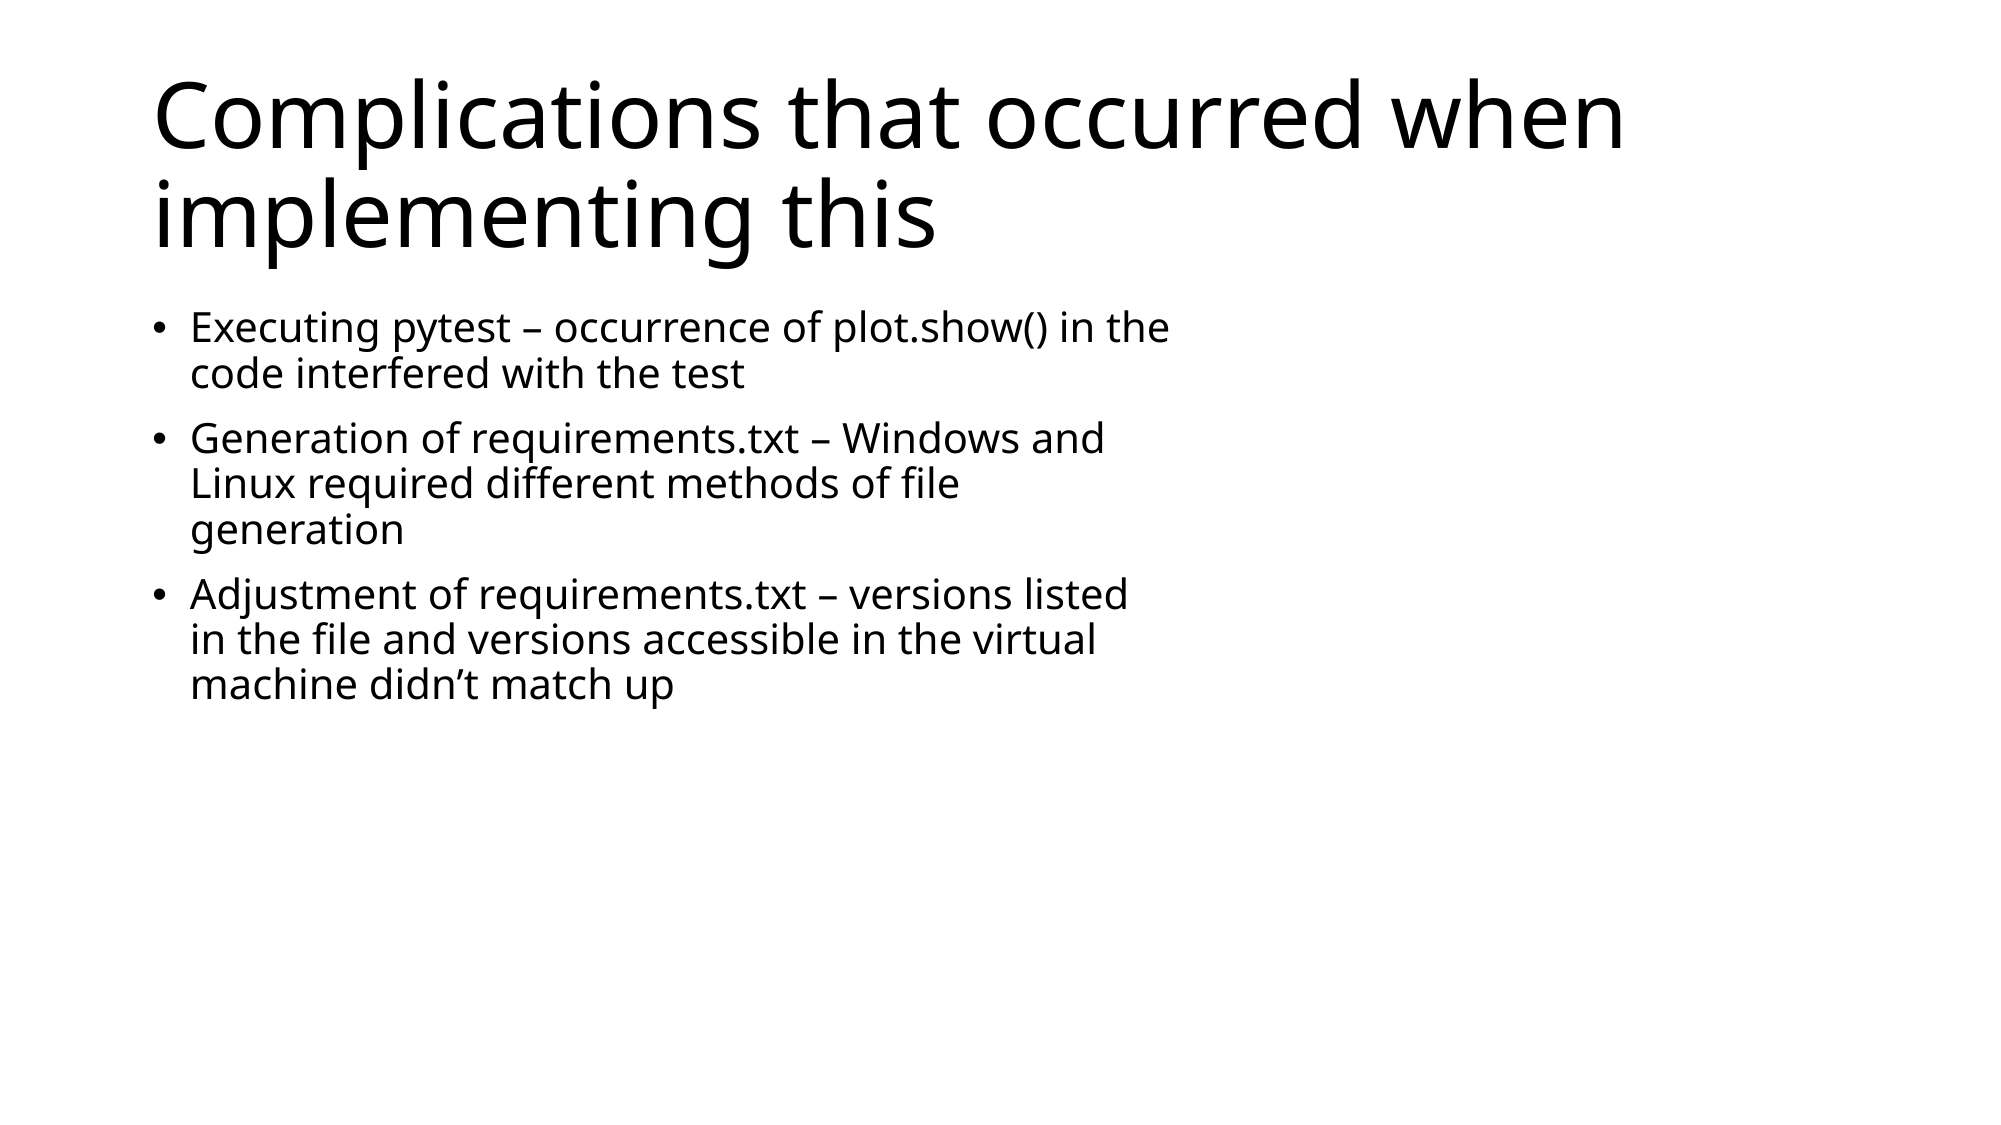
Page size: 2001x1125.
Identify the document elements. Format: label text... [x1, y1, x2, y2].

list Executing pytest – occurrence of plot.show() in the code interfered with the test Generation of requirements.txt – Windows and Linux required different methods of file generation Adjustment of requirements.txt – versions listed in the file and versions accessible in the virtual machine didn’t match up [137, 299, 1192, 1014]
title Complications that occurred when implementing this [137, 59, 1863, 278]
